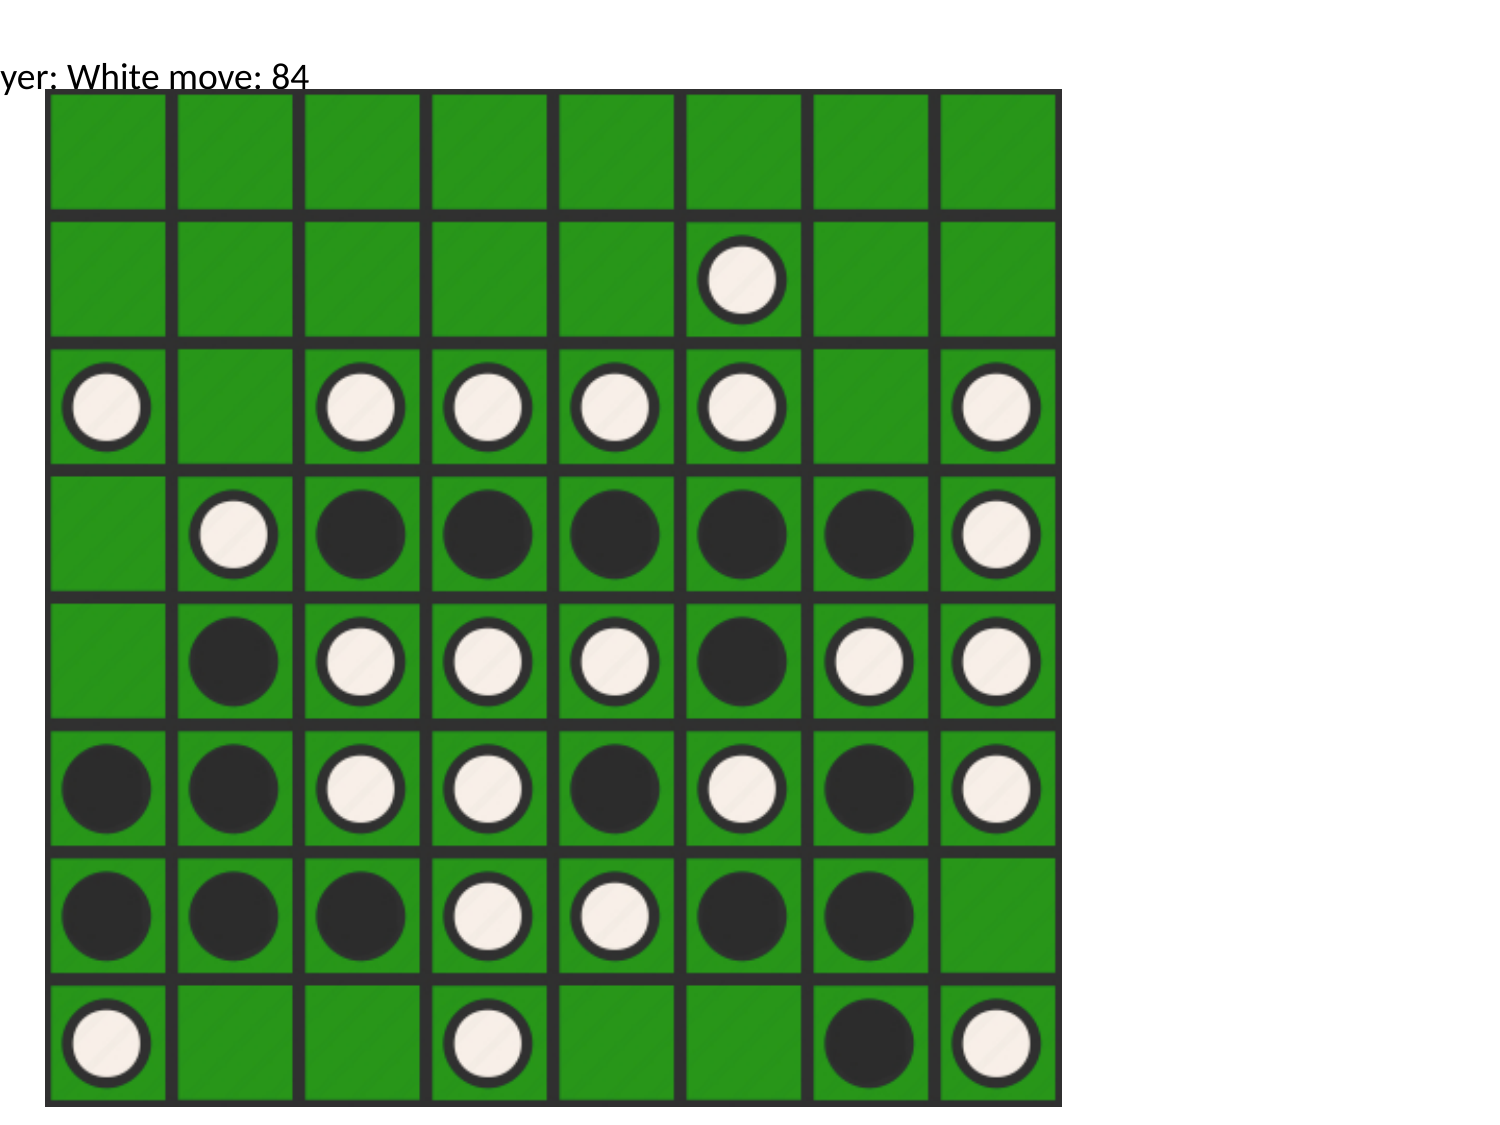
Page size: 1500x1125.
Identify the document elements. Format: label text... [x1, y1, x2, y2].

text_box turn: 36 player: White move: 84 [0, 44, 325, 105]
picture [44, 89, 1062, 1107]
